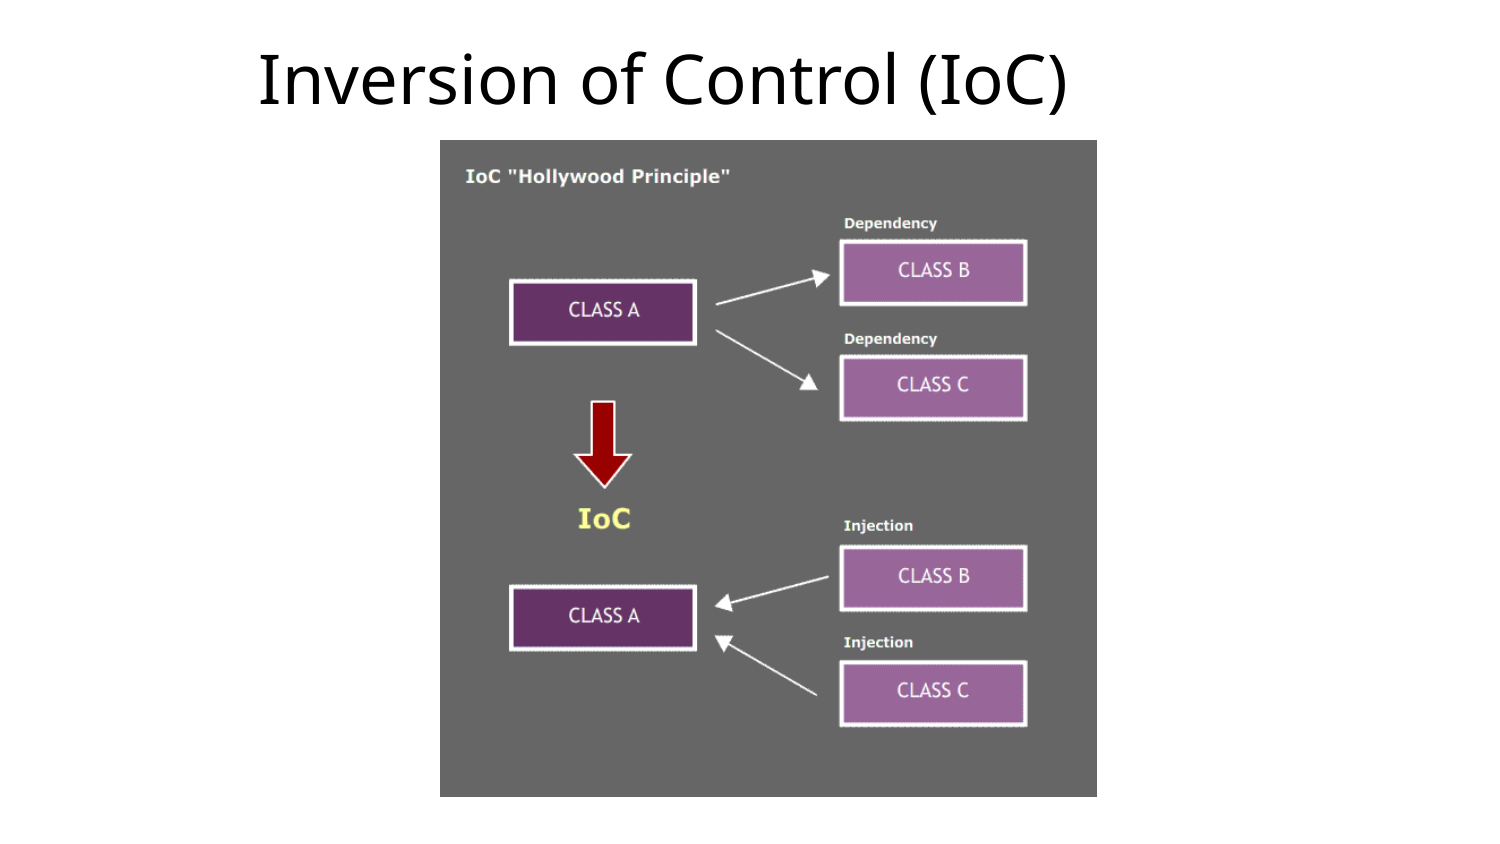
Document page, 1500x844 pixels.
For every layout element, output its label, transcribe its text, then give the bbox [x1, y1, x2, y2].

picture [440, 140, 1097, 797]
title Inversion of Control (IoC) [243, 33, 1257, 132]
